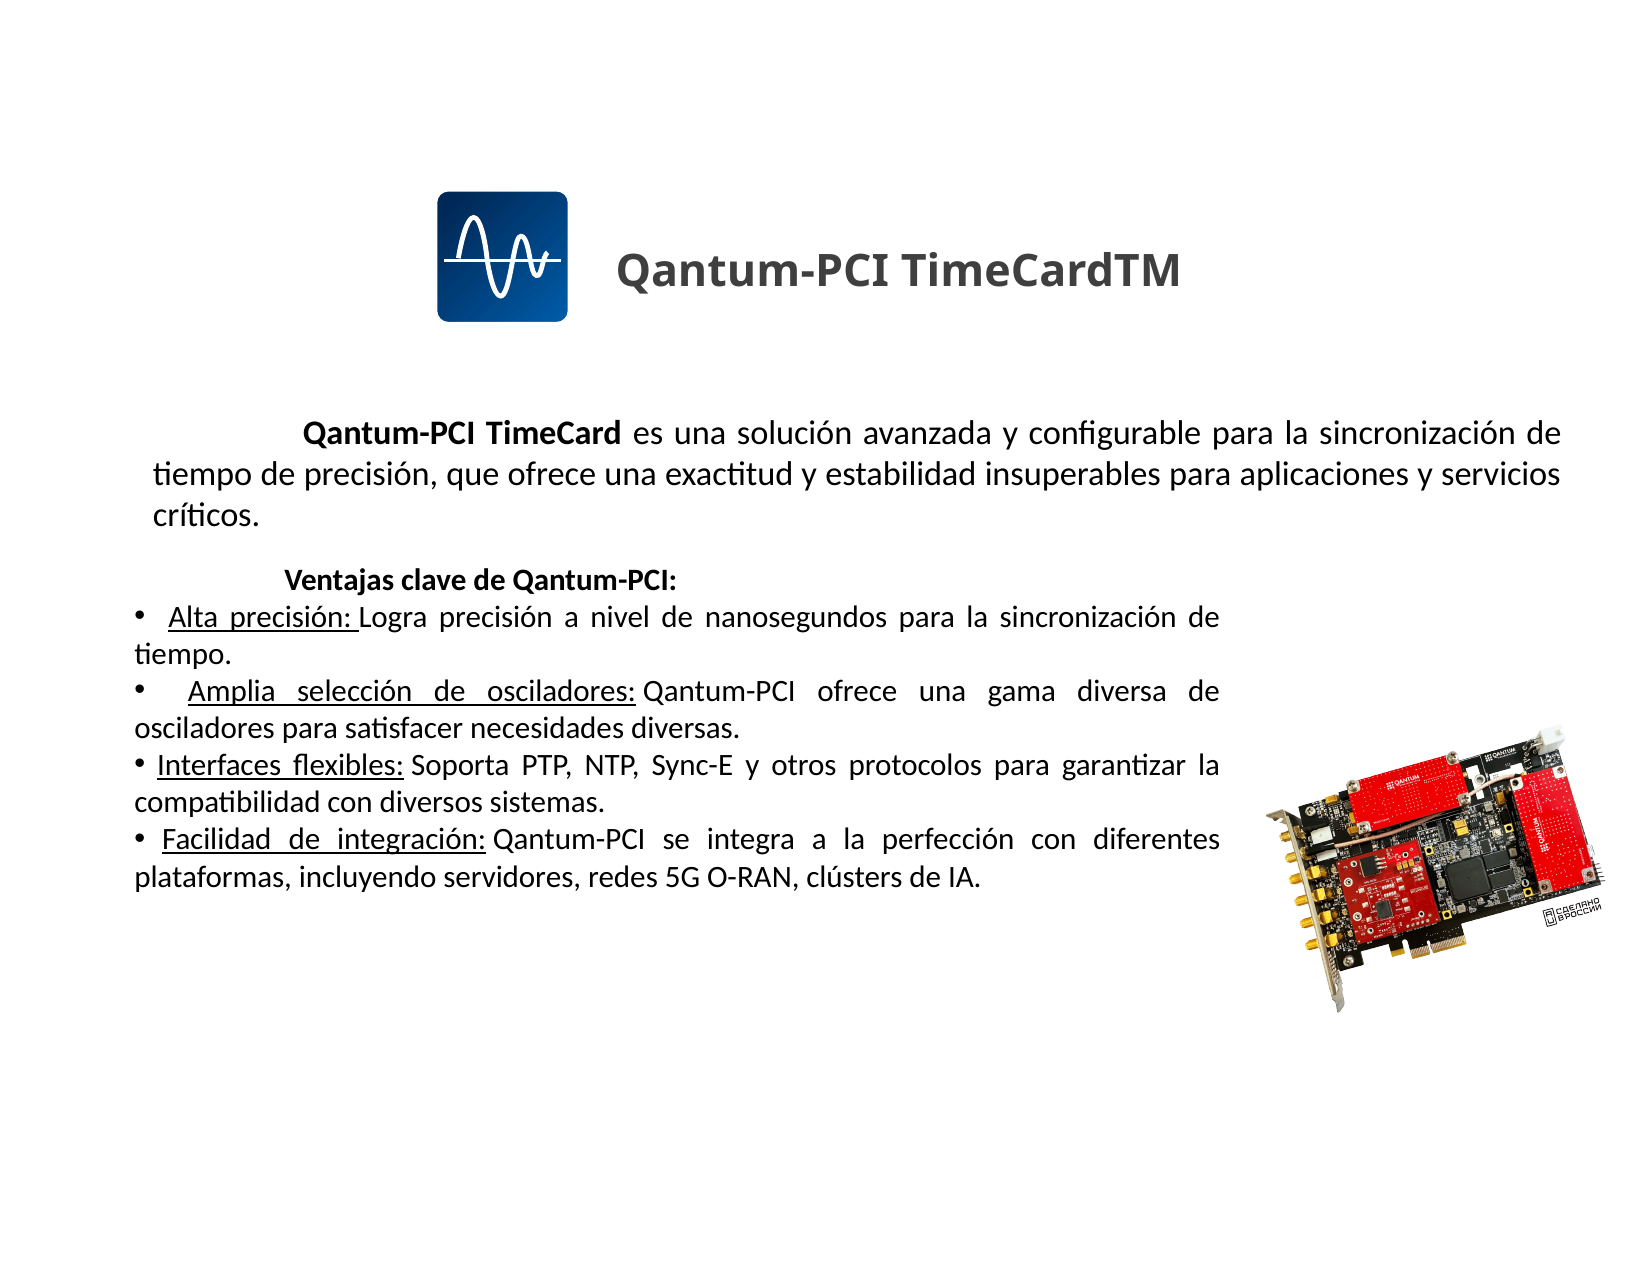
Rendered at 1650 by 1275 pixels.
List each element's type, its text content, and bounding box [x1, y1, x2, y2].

text_box Qantum-PCI TimeCard es una solución avanzada y configurable para la sincronización de tiempo de precisión, que ofrece una exactitud y estabilidad insuperables para aplicaciones y servicios críticos. [63, 402, 1578, 542]
text_box [577, 236, 1254, 363]
picture [1254, 709, 1629, 1028]
text_box Qantum-PCI TimeCardTM [615, 224, 1374, 297]
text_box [436, 190, 569, 323]
text_box Ventajas clave de Qantum-PCI: Alta precisión: Logra precisión a nivel de nanosegundos para la sincronización de tiempo. Amplia selección de osciladores: Qantum-PCI ofrece una gama diversa de osciladores para satisfacer necesidades diversas. Interfaces flexibles: Soporta PTP, NTP, Sync-E y otros protocolos para garantizar la compatibilidad con diversos sistemas. Facilidad de integración: Qantum-PCI se integra a la perfección con diferentes plataformas, incluyendo servidores, redes 5G O-RAN, clústers de IA. [119, 542, 1235, 901]
